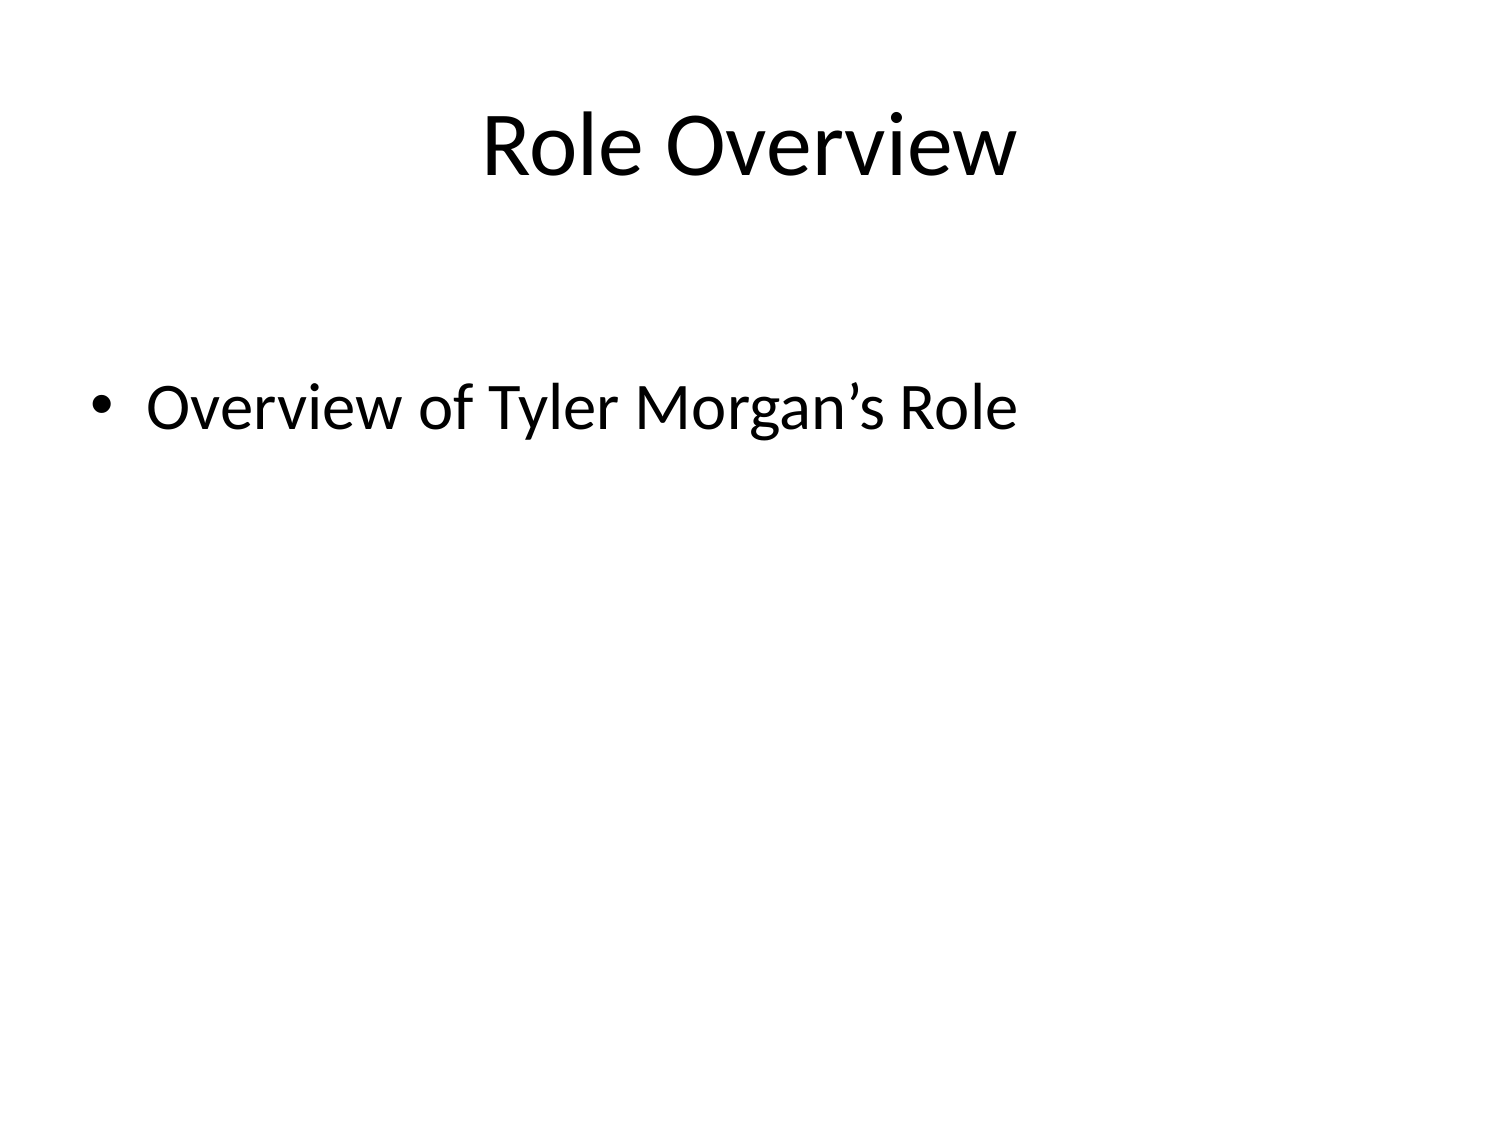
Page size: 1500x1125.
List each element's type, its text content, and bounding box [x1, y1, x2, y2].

title Role Overview [75, 45, 1425, 233]
list Overview of Tyler Morgan’s Role [75, 262, 1425, 1005]
